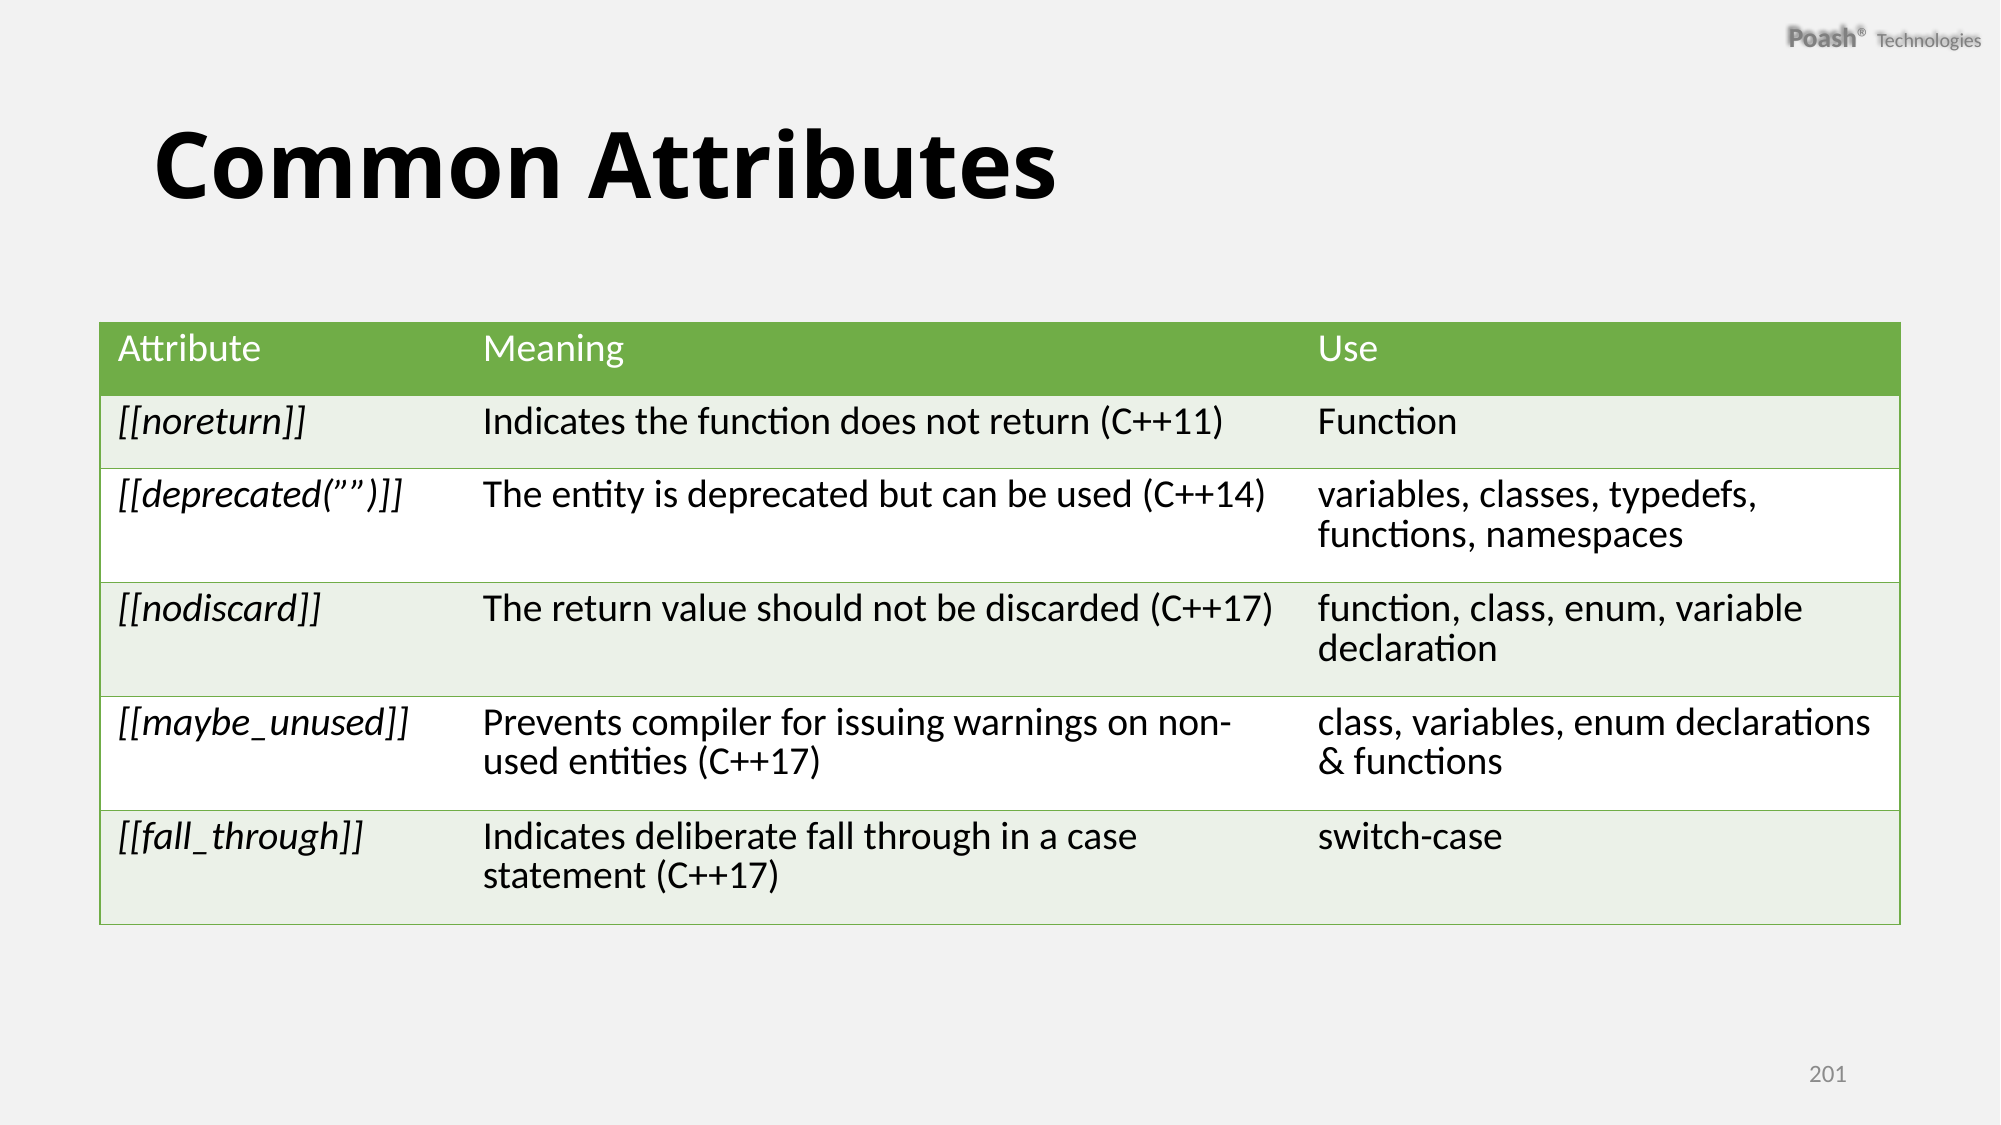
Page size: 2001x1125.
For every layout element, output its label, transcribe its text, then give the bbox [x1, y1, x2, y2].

table_header Use [1300, 324, 1899, 395]
table_cell [[maybe_unused]] [101, 697, 465, 810]
table_header Meaning [465, 324, 1300, 395]
table_cell [[deprecated(””)]] [101, 469, 465, 582]
table_cell Function [1300, 396, 1899, 468]
table_cell The entity is deprecated but can be used (C++14) [465, 469, 1300, 582]
table_cell [[nodiscard]] [101, 583, 465, 696]
table_cell class, variables, enum declarations & functions [1300, 697, 1899, 810]
table_cell The return value should not be discarded (C++17) [465, 583, 1300, 696]
table_cell Prevents compiler for issuing warnings on non-used entities (C++17) [465, 697, 1300, 810]
table_cell Indicates the function does not return (C++11) [465, 396, 1300, 468]
table_cell variables, classes, typedefs, functions, namespaces [1300, 469, 1899, 582]
slide_number 201 [1412, 1042, 1863, 1103]
table_cell [[noreturn]] [101, 396, 465, 468]
table_cell function, class, enum, variable declaration [1300, 583, 1899, 696]
table_cell [[fall_through]] [101, 811, 465, 924]
table_cell switch-case [1300, 811, 1899, 924]
table_header Attribute [101, 324, 465, 395]
table_cell Indicates deliberate fall through in a case statement (C++17) [465, 811, 1300, 924]
title Common Attributes [137, 59, 1863, 278]
